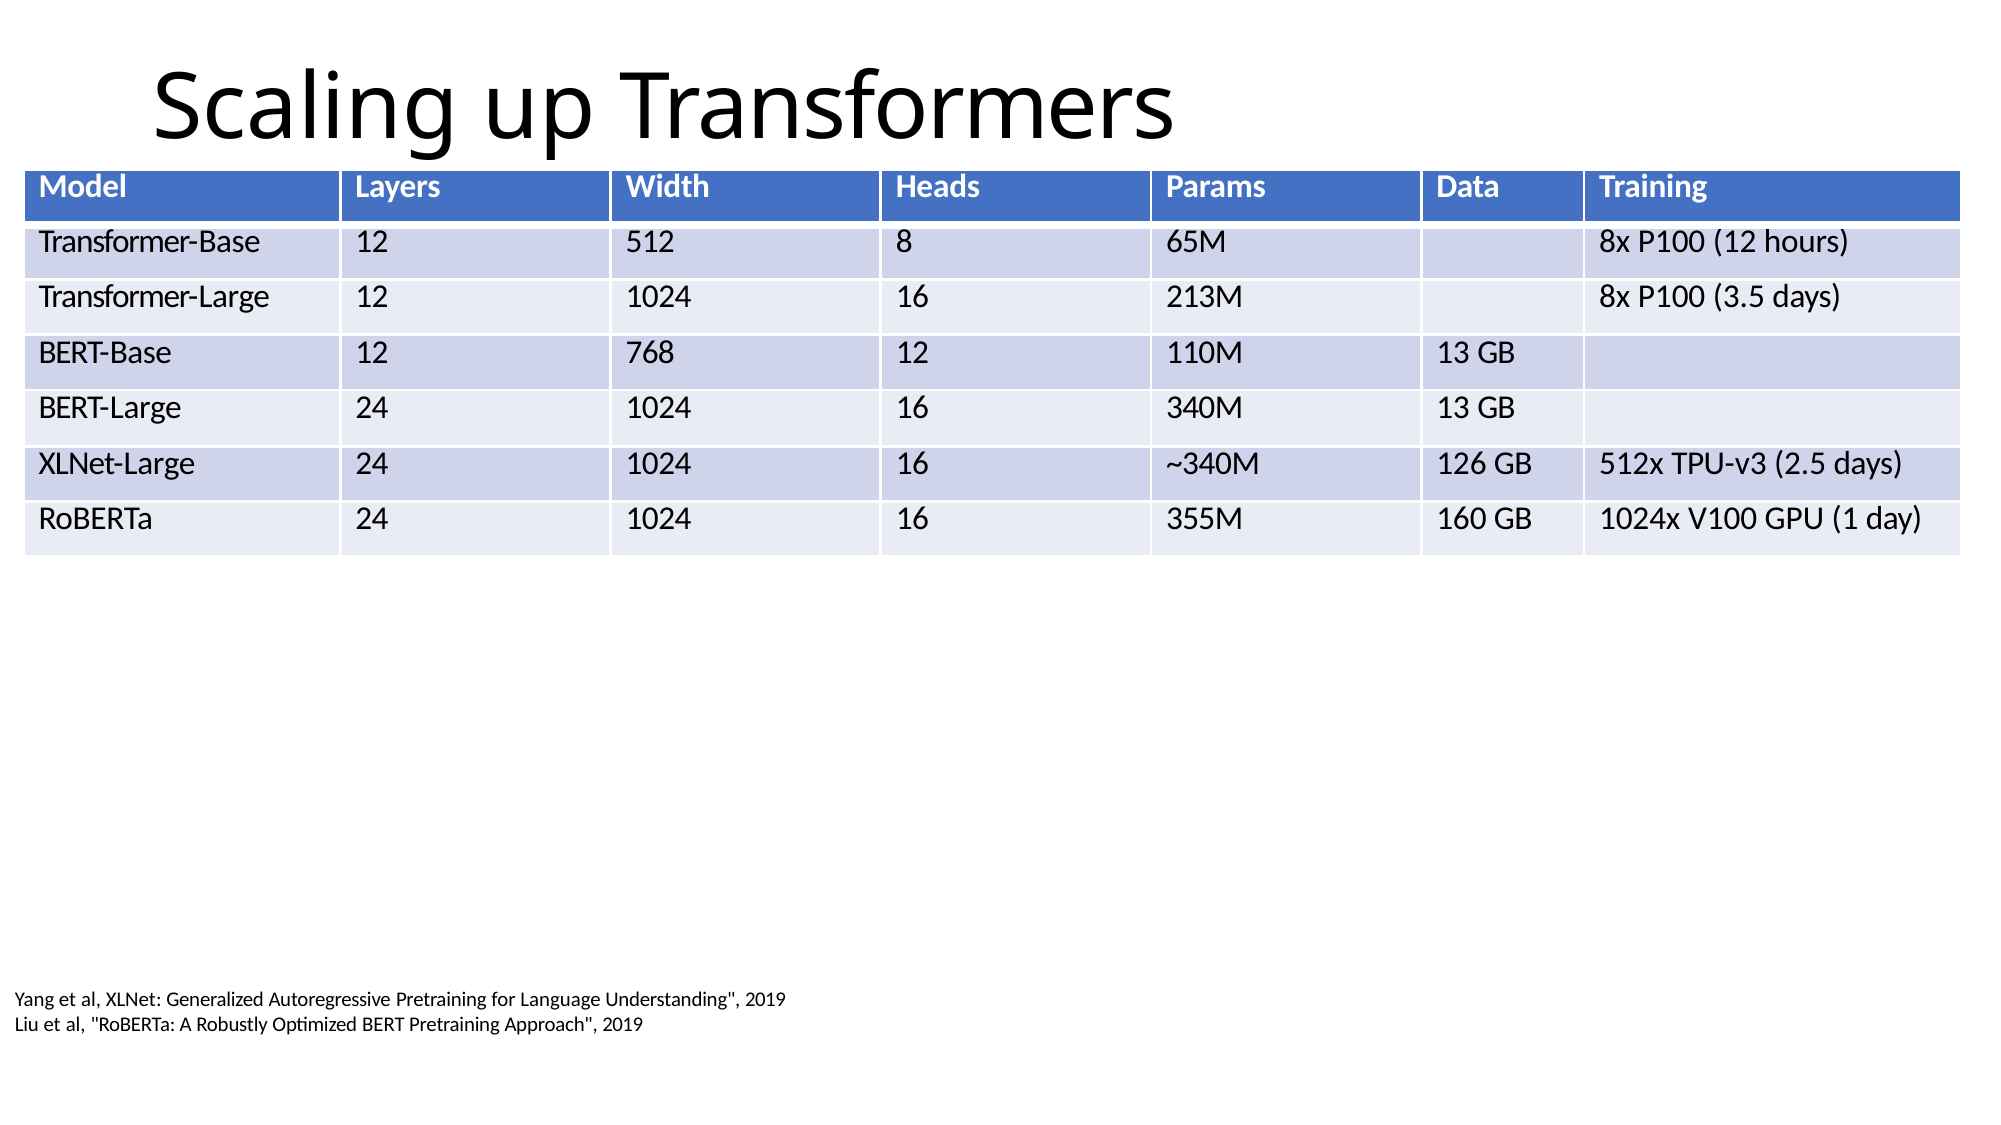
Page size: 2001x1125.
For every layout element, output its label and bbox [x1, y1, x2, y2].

table_header [1423, 171, 1583, 221]
table_cell [1152, 336, 1420, 389]
table_cell [1423, 336, 1583, 389]
table_cell [342, 281, 609, 333]
table_cell [1585, 503, 1960, 555]
table_cell [1423, 503, 1583, 555]
table_cell [25, 281, 339, 333]
table_header [1585, 171, 1960, 221]
table_cell [882, 229, 1150, 278]
table_cell [612, 336, 879, 389]
table_cell [1585, 229, 1960, 278]
table_cell [882, 391, 1150, 445]
table_cell [1152, 229, 1420, 278]
table_cell [342, 229, 609, 278]
table_cell [612, 281, 879, 333]
table_cell [612, 229, 879, 278]
table_cell [1423, 448, 1583, 500]
table_cell [25, 503, 339, 555]
title [150, 44, 1944, 168]
table_cell [882, 503, 1150, 555]
table_cell [612, 391, 879, 445]
table_header [612, 171, 879, 221]
table_cell [342, 448, 609, 500]
table_cell [342, 391, 609, 445]
table_cell [1585, 448, 1960, 500]
table_cell [1152, 391, 1420, 445]
table_header [25, 171, 339, 221]
table_header [342, 171, 609, 221]
table_cell [25, 391, 339, 445]
table_cell [1585, 281, 1960, 333]
text_box [12, 984, 800, 1036]
table_cell [882, 281, 1150, 333]
table_cell [342, 336, 609, 389]
table_cell [25, 229, 339, 278]
table_cell [342, 503, 609, 555]
table_cell [1152, 503, 1420, 555]
table_cell [1585, 336, 1960, 389]
table_cell [612, 503, 879, 555]
table_cell [25, 448, 339, 500]
table_cell [1423, 391, 1583, 445]
table_cell [1152, 281, 1420, 333]
table_cell [1585, 391, 1960, 445]
table_cell [882, 448, 1150, 500]
table_header [1152, 171, 1420, 221]
table_cell [1152, 448, 1420, 500]
table_cell [1423, 281, 1583, 333]
table_header [882, 171, 1150, 221]
table_cell [882, 336, 1150, 389]
table_cell [1423, 229, 1583, 278]
table_cell [612, 448, 879, 500]
table_cell [25, 336, 339, 389]
